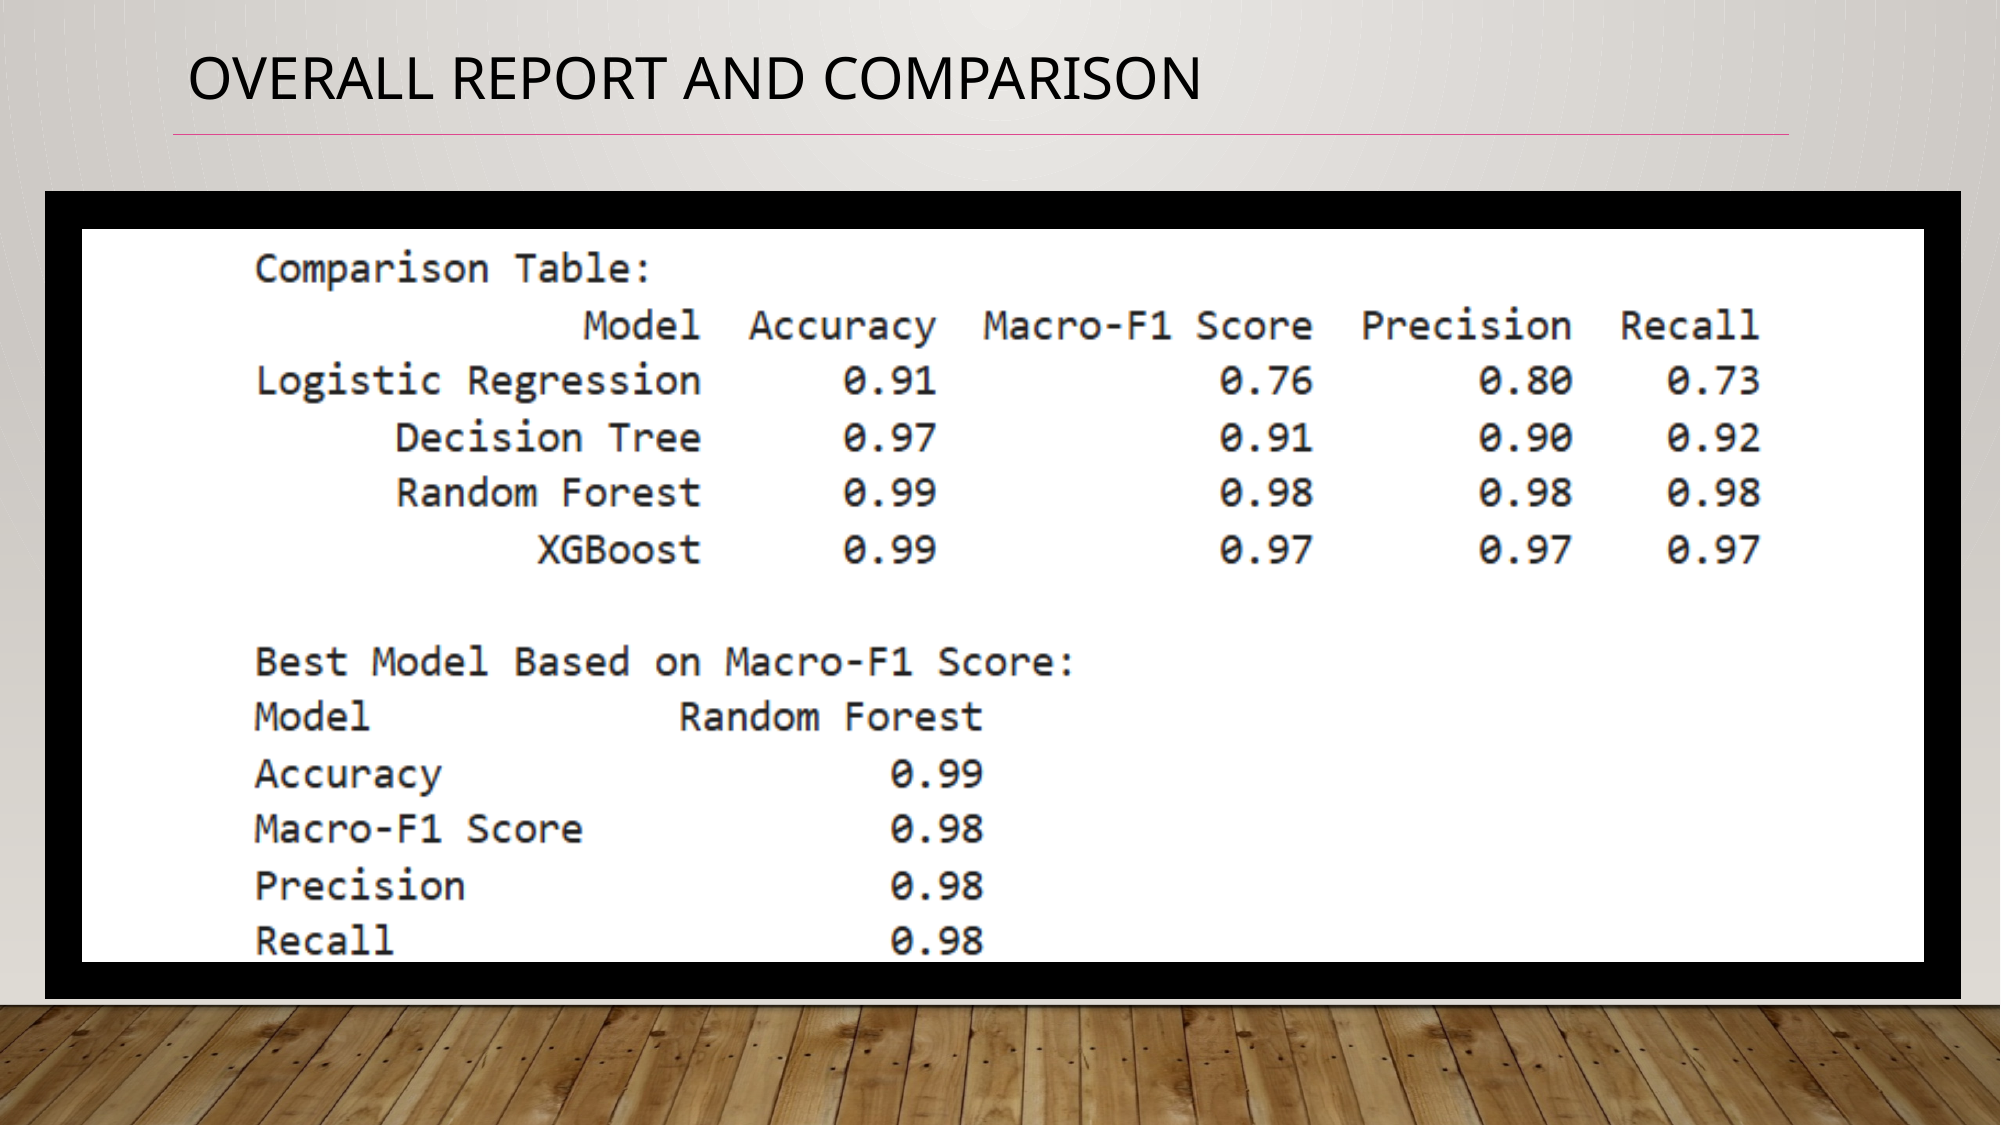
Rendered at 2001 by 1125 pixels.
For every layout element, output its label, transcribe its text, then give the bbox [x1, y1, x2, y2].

picture [0, 1005, 2000, 1125]
picture [81, 228, 1924, 962]
text_box OVERALL REPORT AND COMPARISON [173, 33, 1841, 119]
